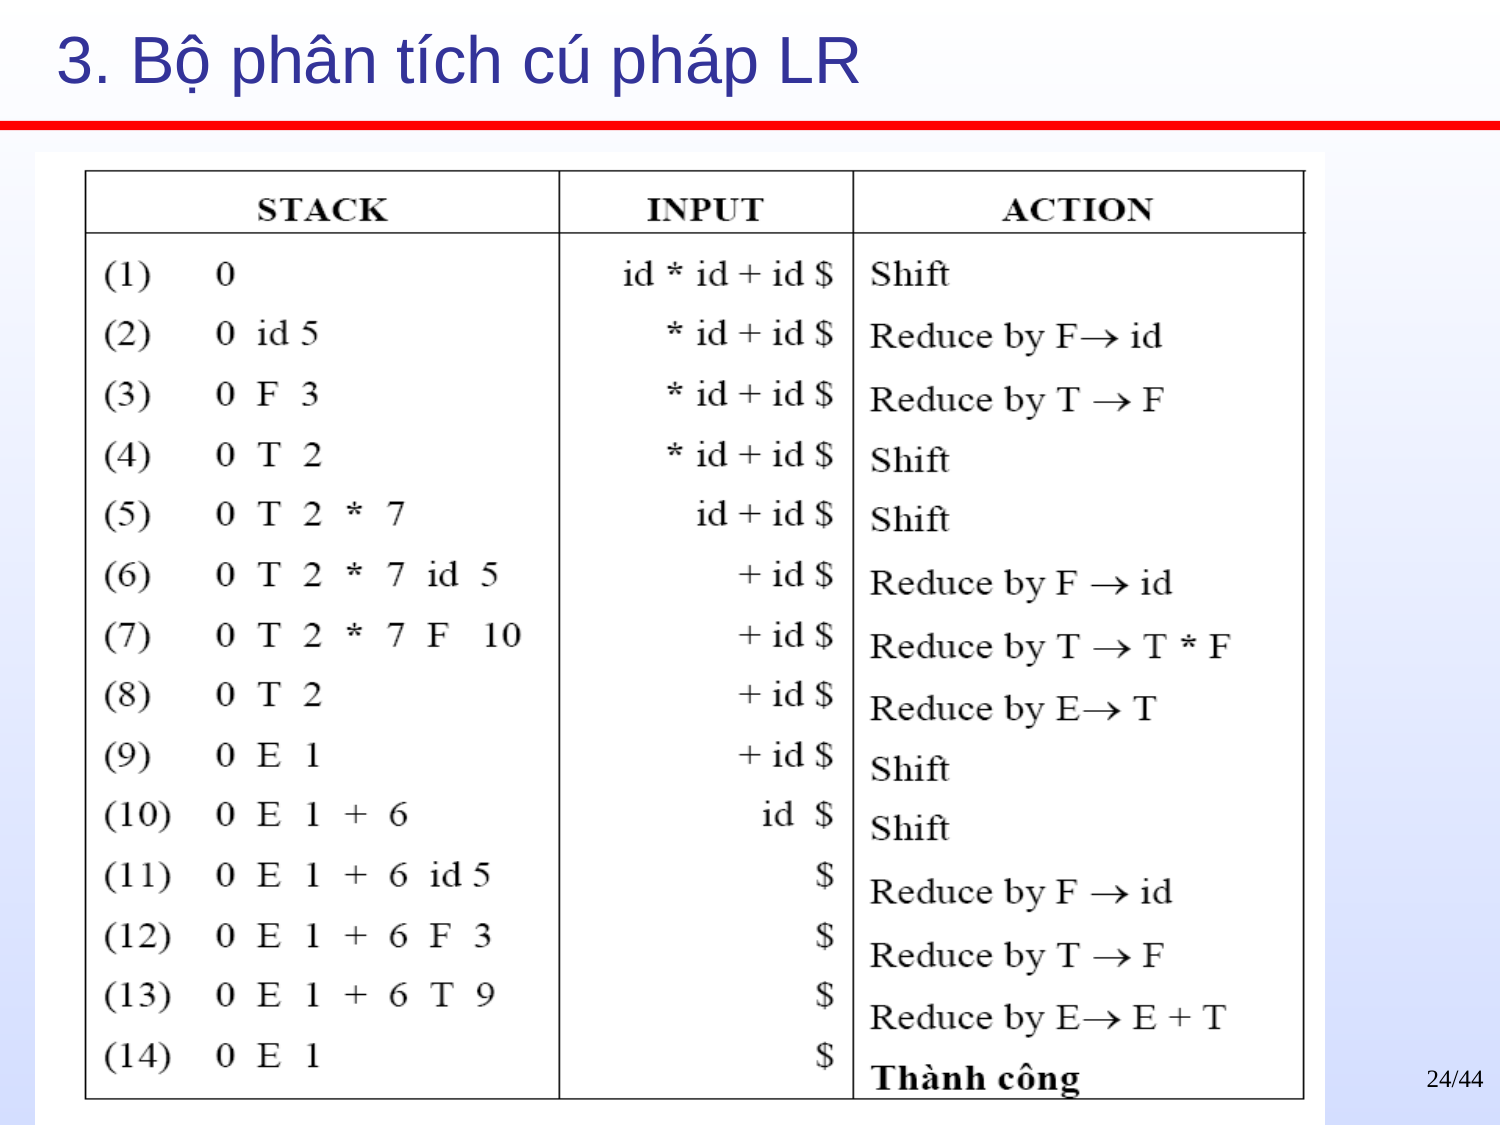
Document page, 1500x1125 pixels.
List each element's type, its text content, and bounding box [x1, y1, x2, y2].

picture [34, 152, 1325, 1125]
title 3. Bộ phân tích cú pháp LR [41, 0, 1500, 114]
